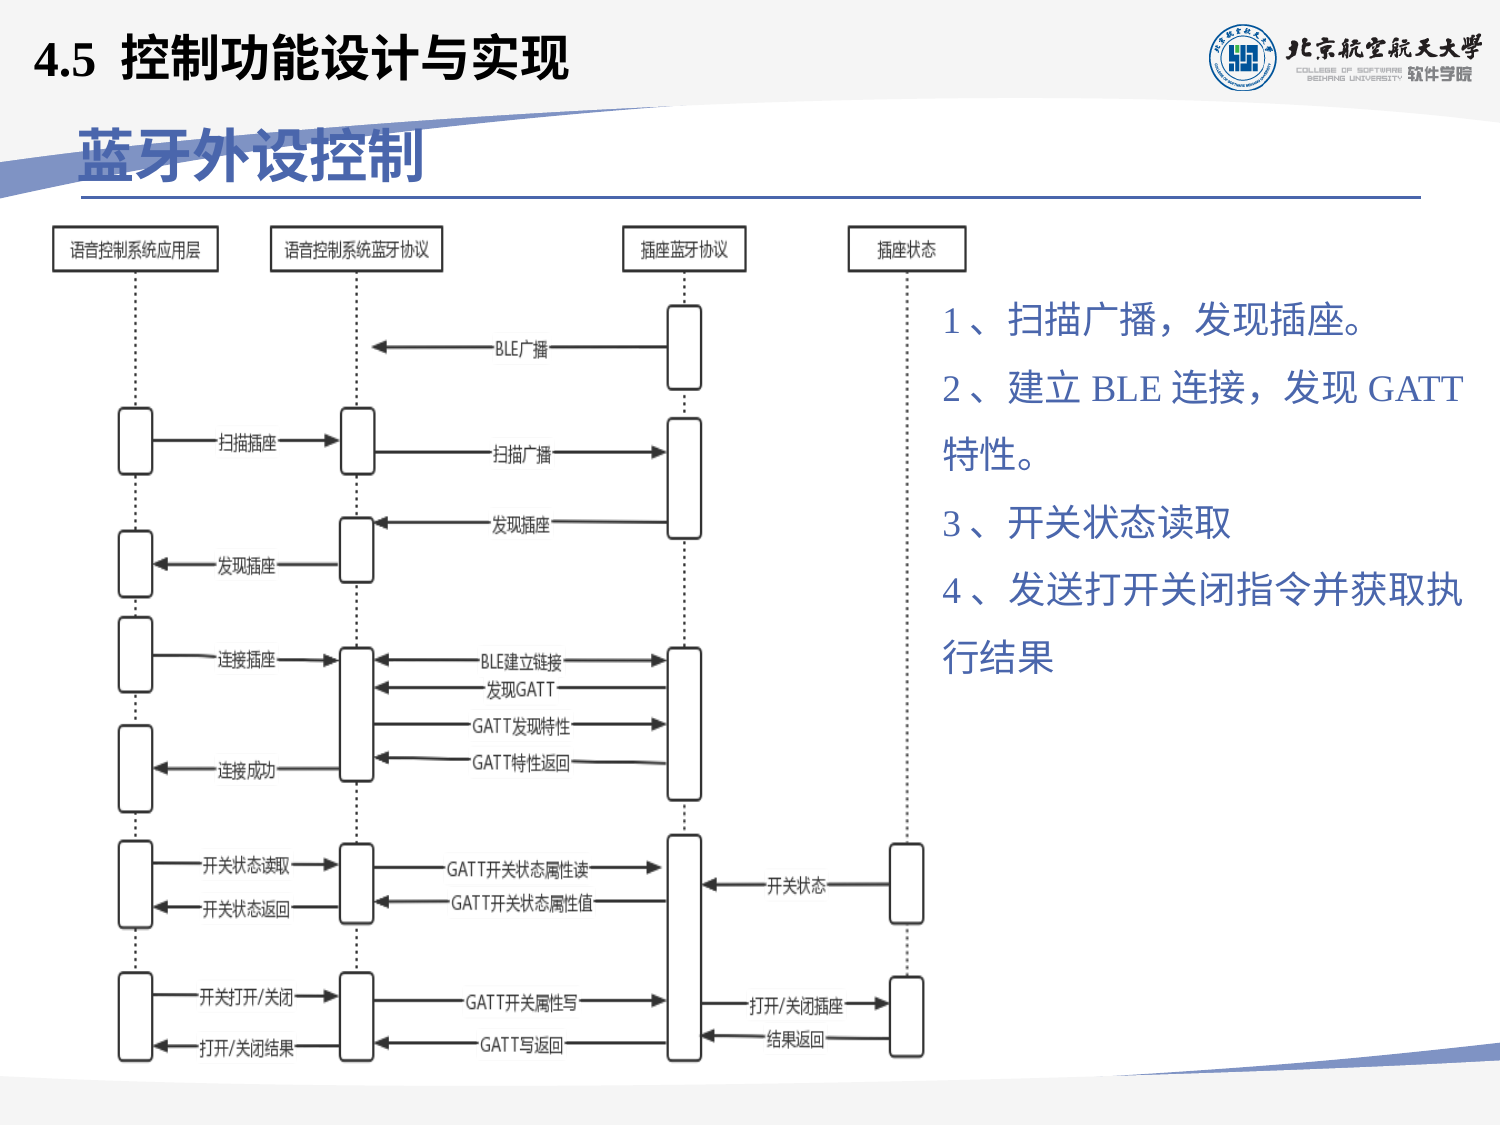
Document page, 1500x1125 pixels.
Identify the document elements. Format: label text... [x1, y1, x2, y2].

text_box 4.5 控制功能设计与实现 [19, 19, 768, 94]
picture [1209, 24, 1482, 91]
picture [0, 157, 1000, 1106]
text_box 蓝牙外设控制 [61, 111, 441, 157]
text_box 1、扫描广播，发现插座。 2、建立BLE连接，发现GATT特性。 3、开关状态读取 4、发送打开关闭指令并获取执行结果 [1000, 266, 1479, 687]
